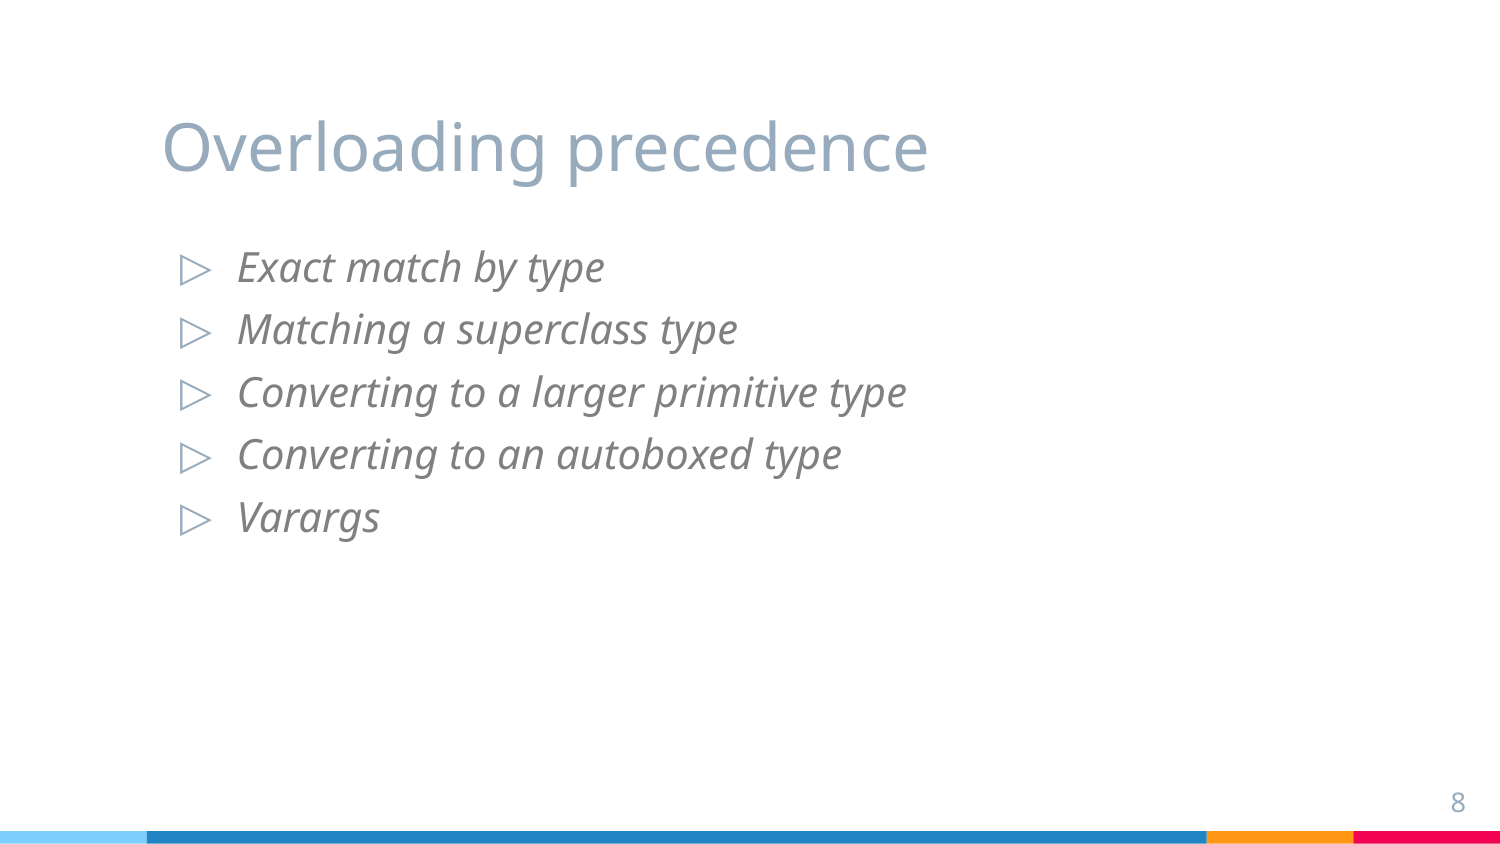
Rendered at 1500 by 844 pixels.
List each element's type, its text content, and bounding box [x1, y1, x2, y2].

slide_number 8 [1391, 770, 1482, 822]
title Overloading precedence [146, 58, 1207, 200]
list Exact match by type Matching a superclass type Converting to a larger primitive type Converting to an autoboxed type Varargs [146, 225, 1412, 809]
